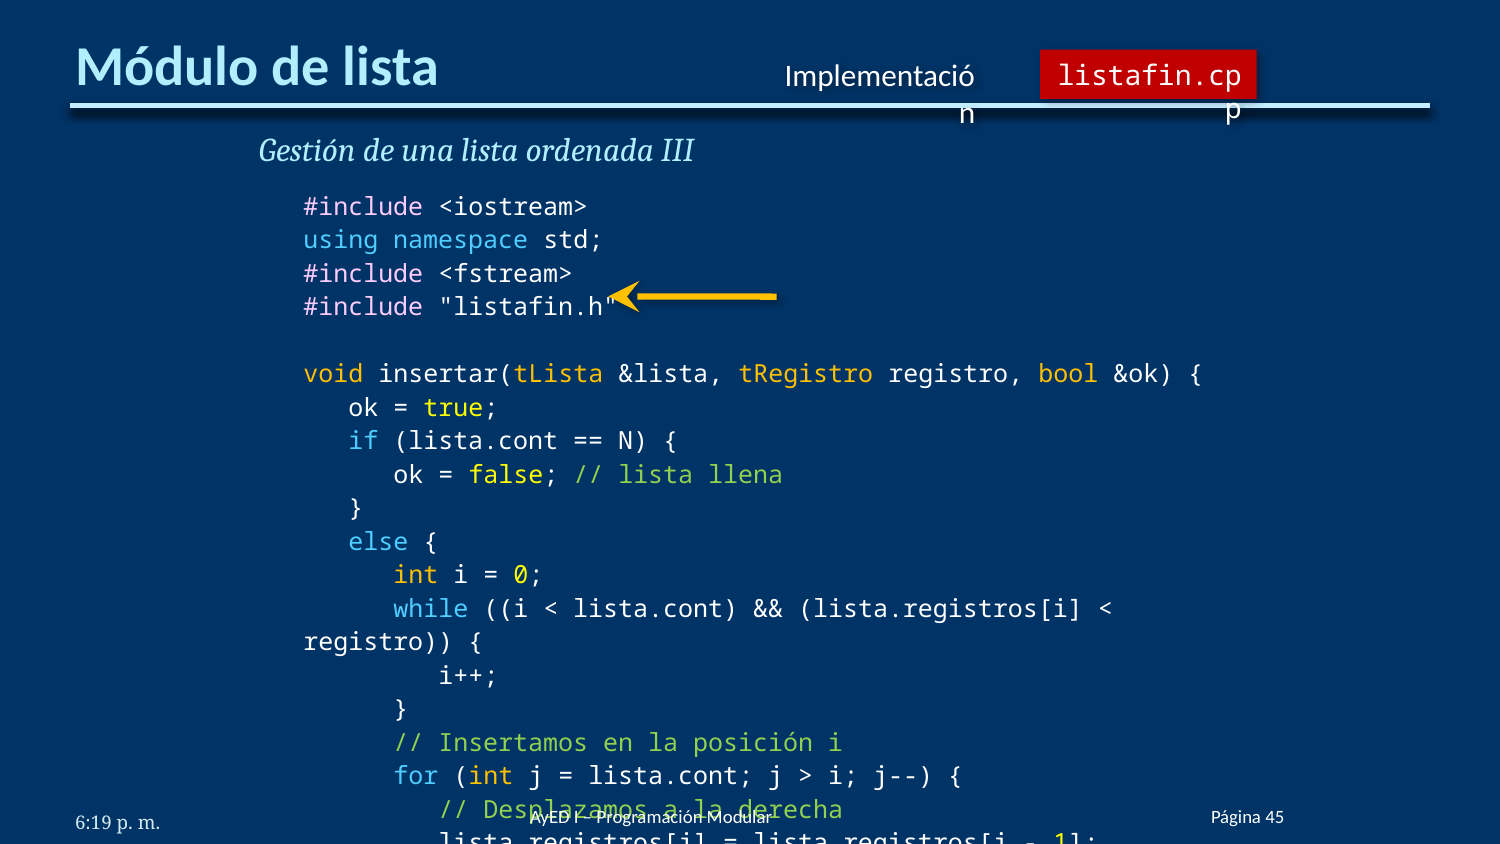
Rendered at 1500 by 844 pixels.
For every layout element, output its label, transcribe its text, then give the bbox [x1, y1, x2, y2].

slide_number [75, 788, 425, 833]
text_box listafin.cpp [1040, 49, 1257, 99]
slide_number Página ‹#› [1136, 782, 1285, 827]
list Gestión de una lista ordenada III #include <iostream> using namespace std; #include <fstream> #include "listafin.h" void insertar(tLista &lista, tRegistro registro, bool &ok) { ok = true; if (lista.cont == N) { ok = false; // lista llena } else { int i = 0; while ((i < lista.cont) && (lista.registros[i] < registro)) { i++; } // Insertamos en la posición i for (int j = lista.cont; j > i; j--) { // Desplazamos a la derecha lista.registros[j] = lista.registros[j - 1]; } ... [243, 120, 1273, 750]
text_box Implementación [758, 47, 991, 139]
title Módulo de lista [75, 35, 1425, 97]
footer AyED I – Programación Modular [529, 782, 1046, 827]
